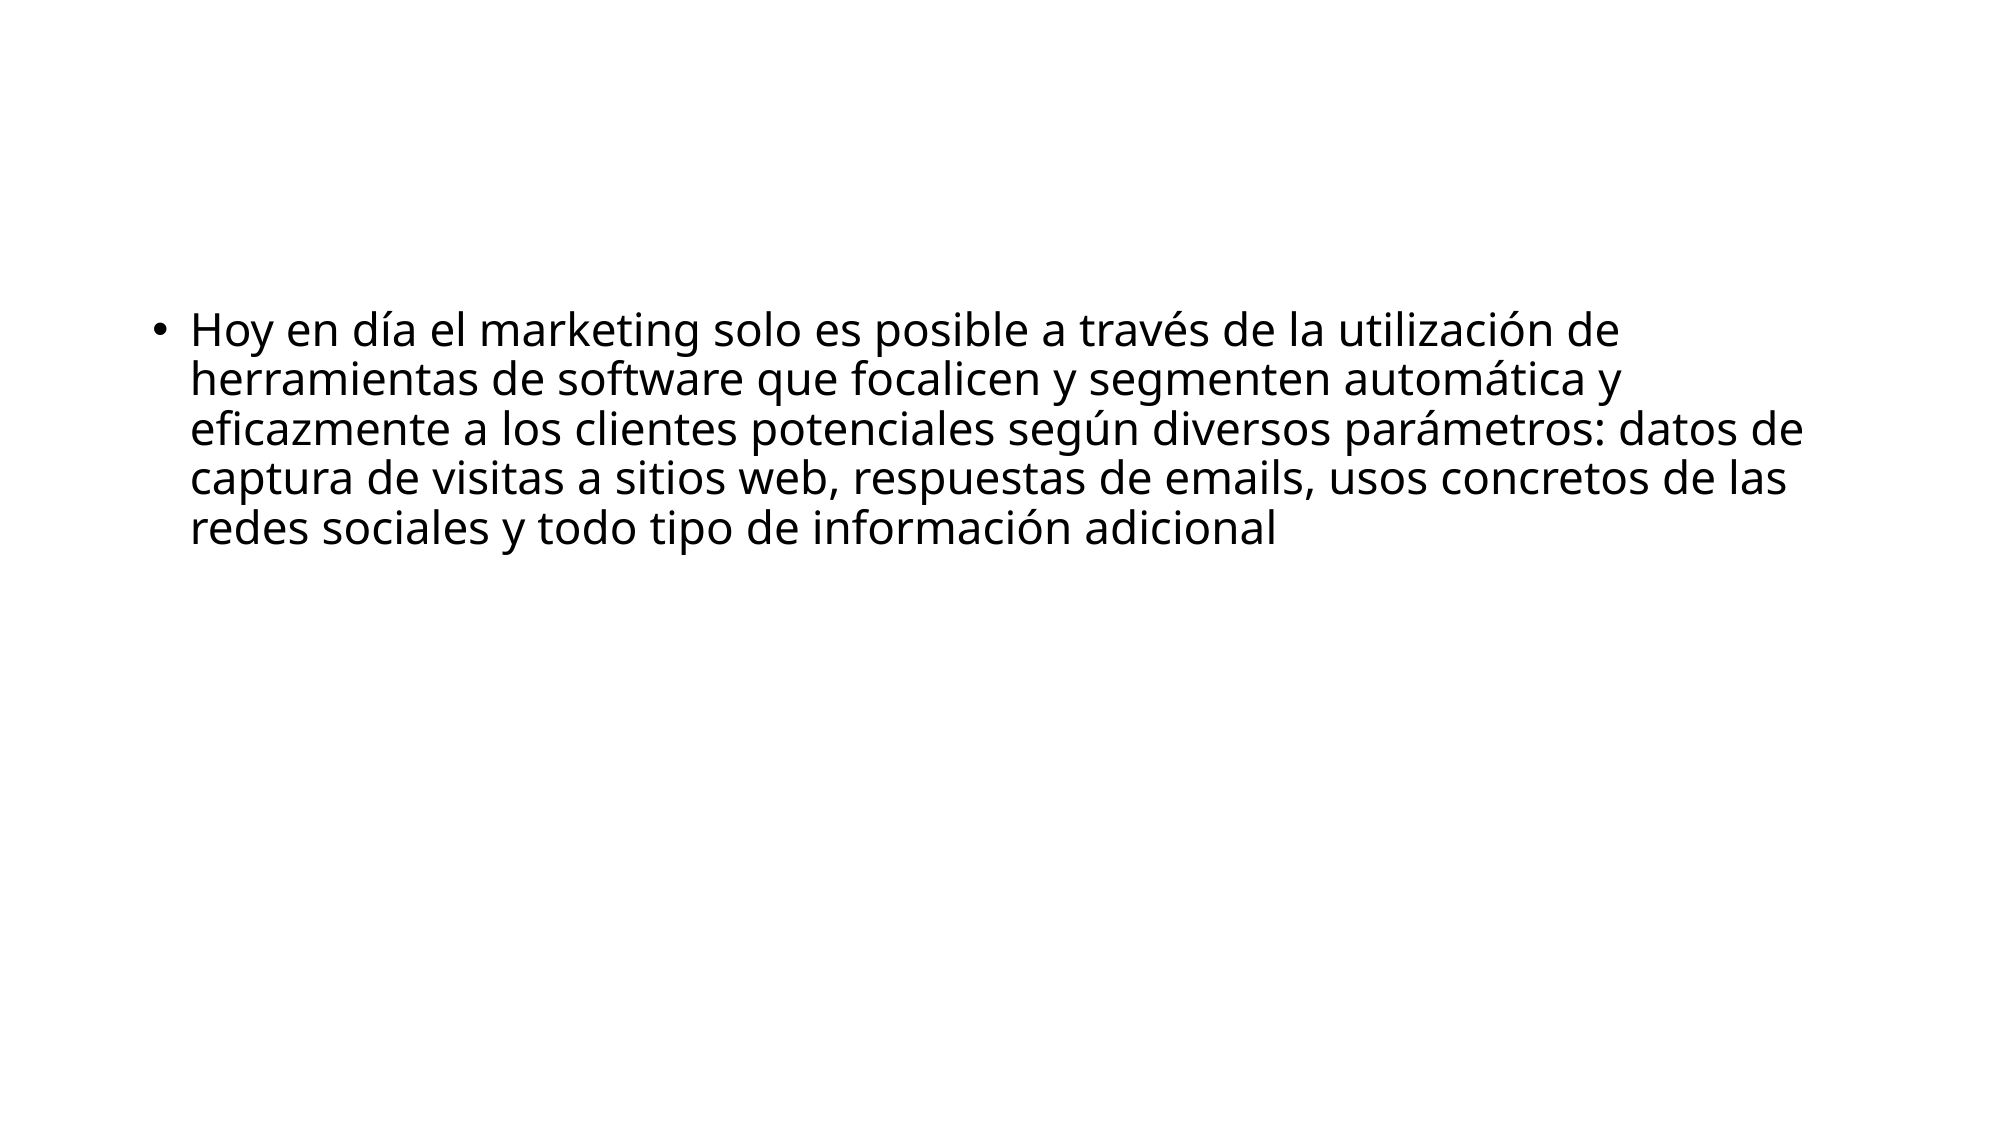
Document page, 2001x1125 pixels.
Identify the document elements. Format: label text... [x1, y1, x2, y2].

list Hoy en día el marketing solo es posible a través de la utilización de herramientas de software que focalicen y segmenten automática y eficazmente a los clientes potenciales según diversos parámetros: datos de captura de visitas a sitios web, respuestas de emails, usos concretos de las redes sociales y todo tipo de información adicional [137, 299, 1863, 1014]
